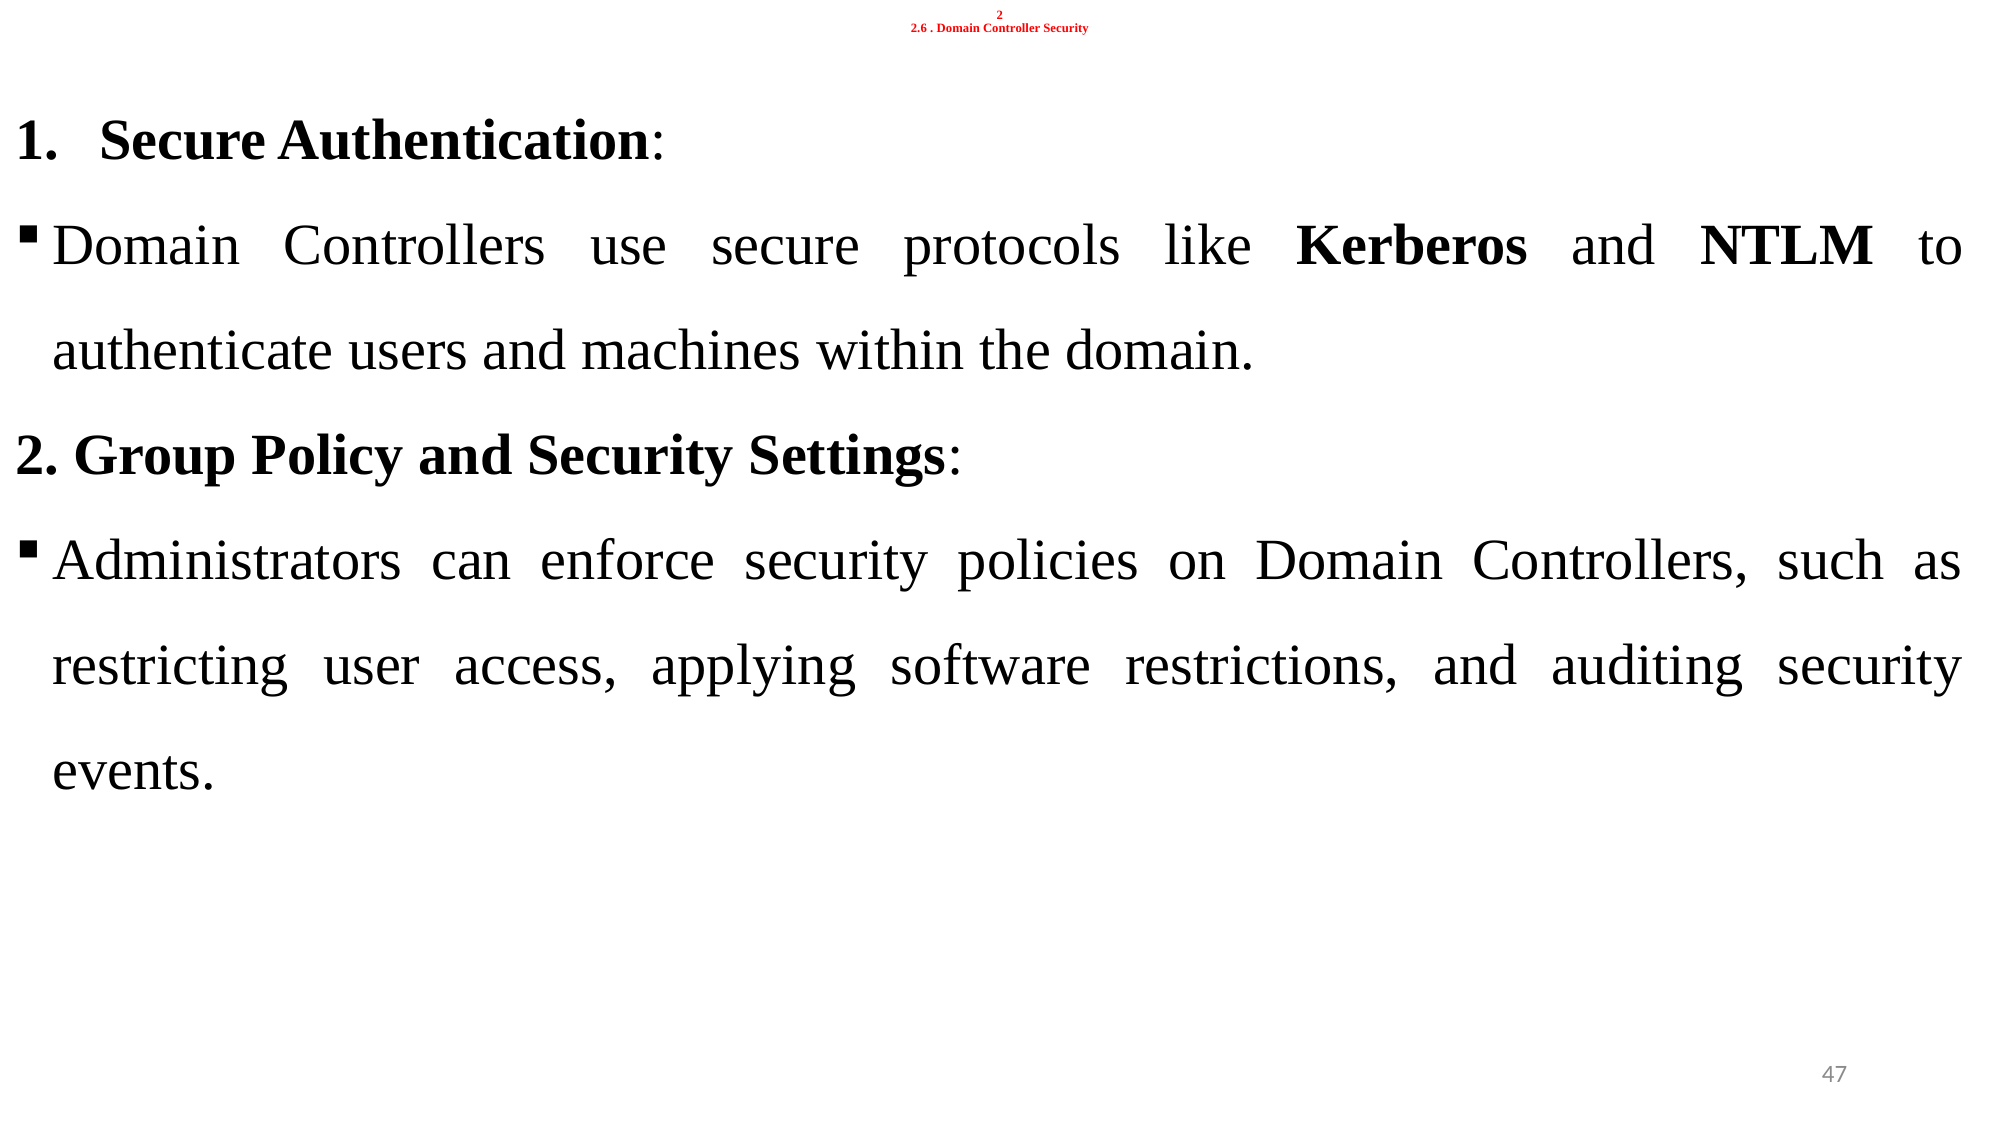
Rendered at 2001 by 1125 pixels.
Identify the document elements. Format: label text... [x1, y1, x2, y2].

title 2 2.6 . Domain Controller Security [0, 0, 2000, 59]
list Secure Authentication: Domain Controllers use secure protocols like Kerberos and NTLM to authenticate users and machines within the domain. 2. Group Policy and Security Settings: Administrators can enforce security policies on Domain Controllers, such as restricting user access, applying software restrictions, and auditing security events. [0, 58, 1979, 1125]
slide_number 47 [1412, 1042, 1863, 1103]
